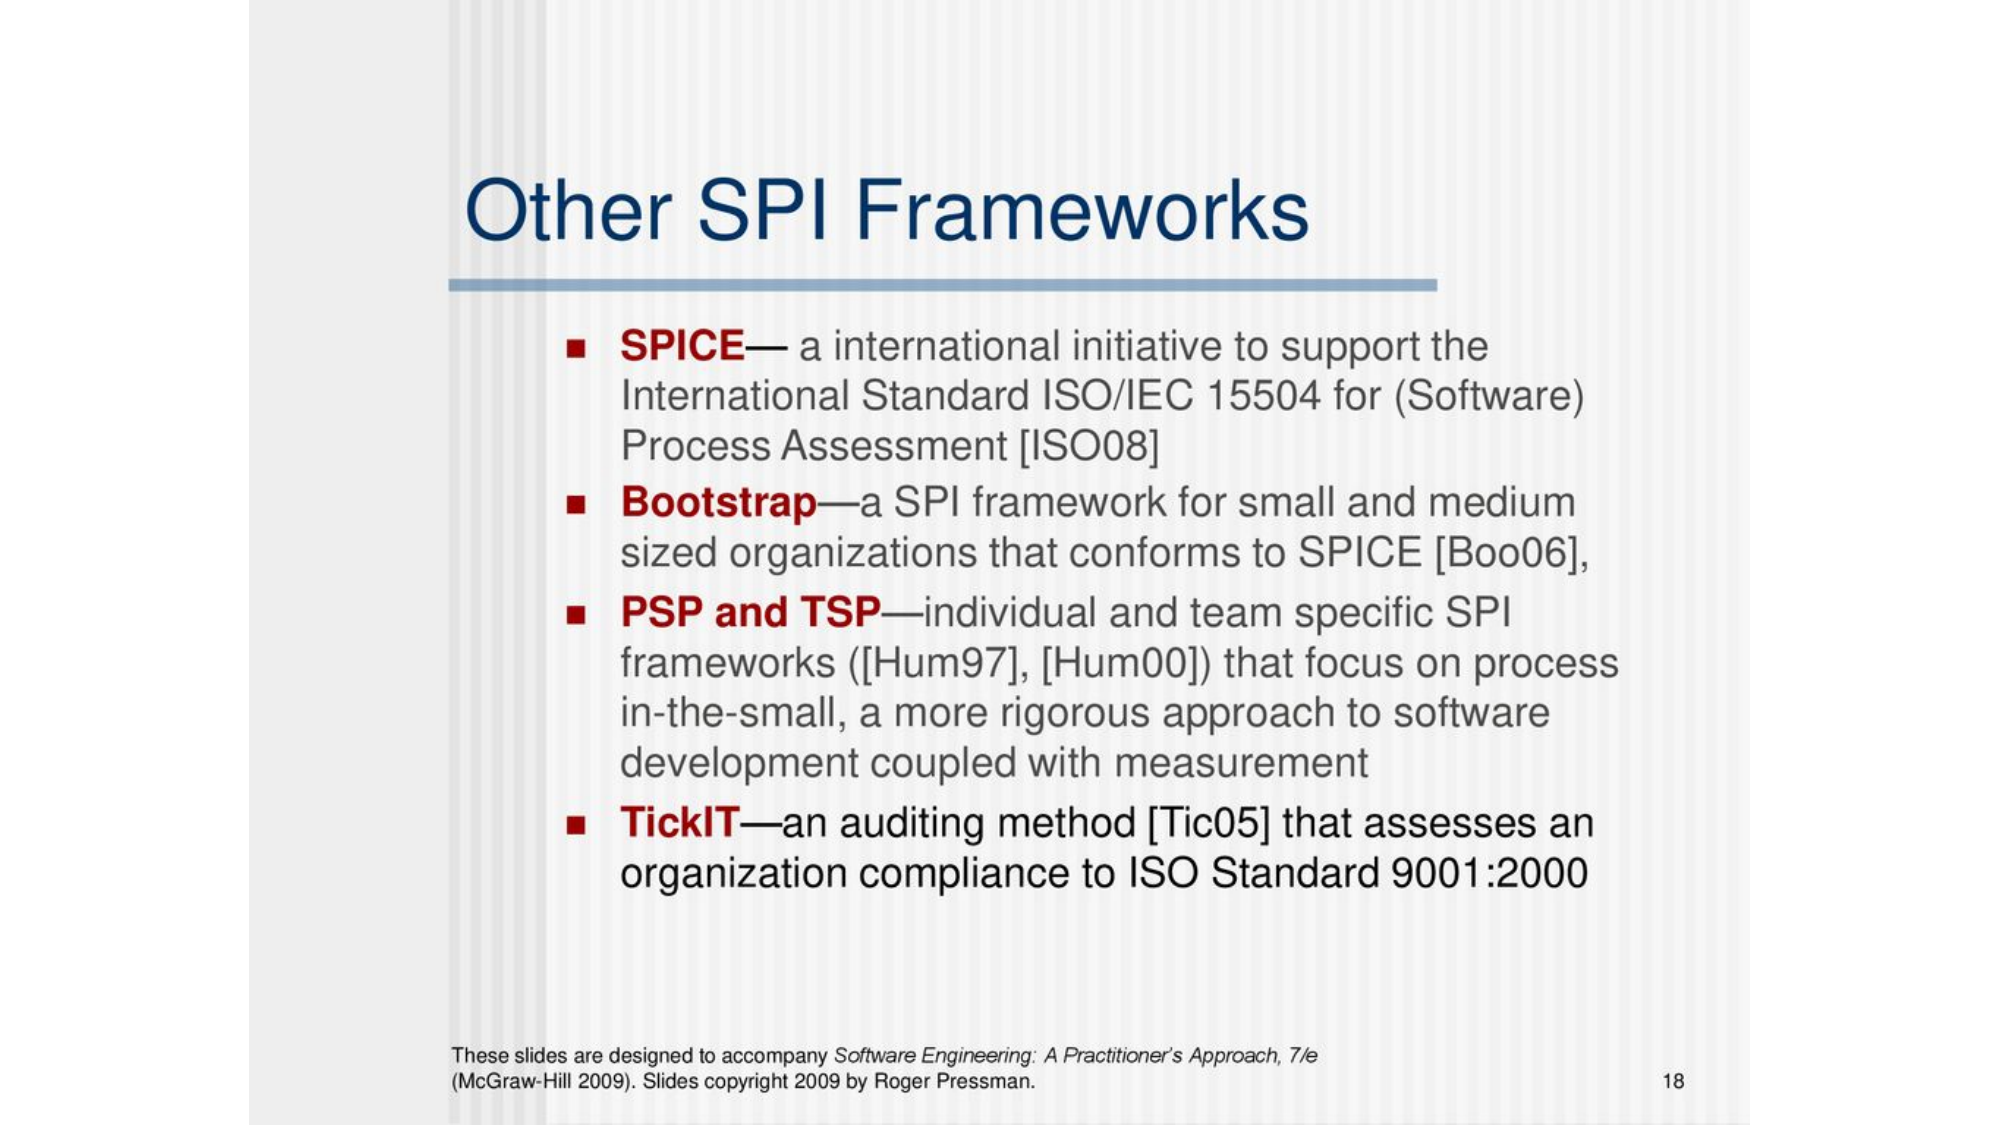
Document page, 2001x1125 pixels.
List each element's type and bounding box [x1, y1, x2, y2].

picture [249, 0, 1750, 1125]
